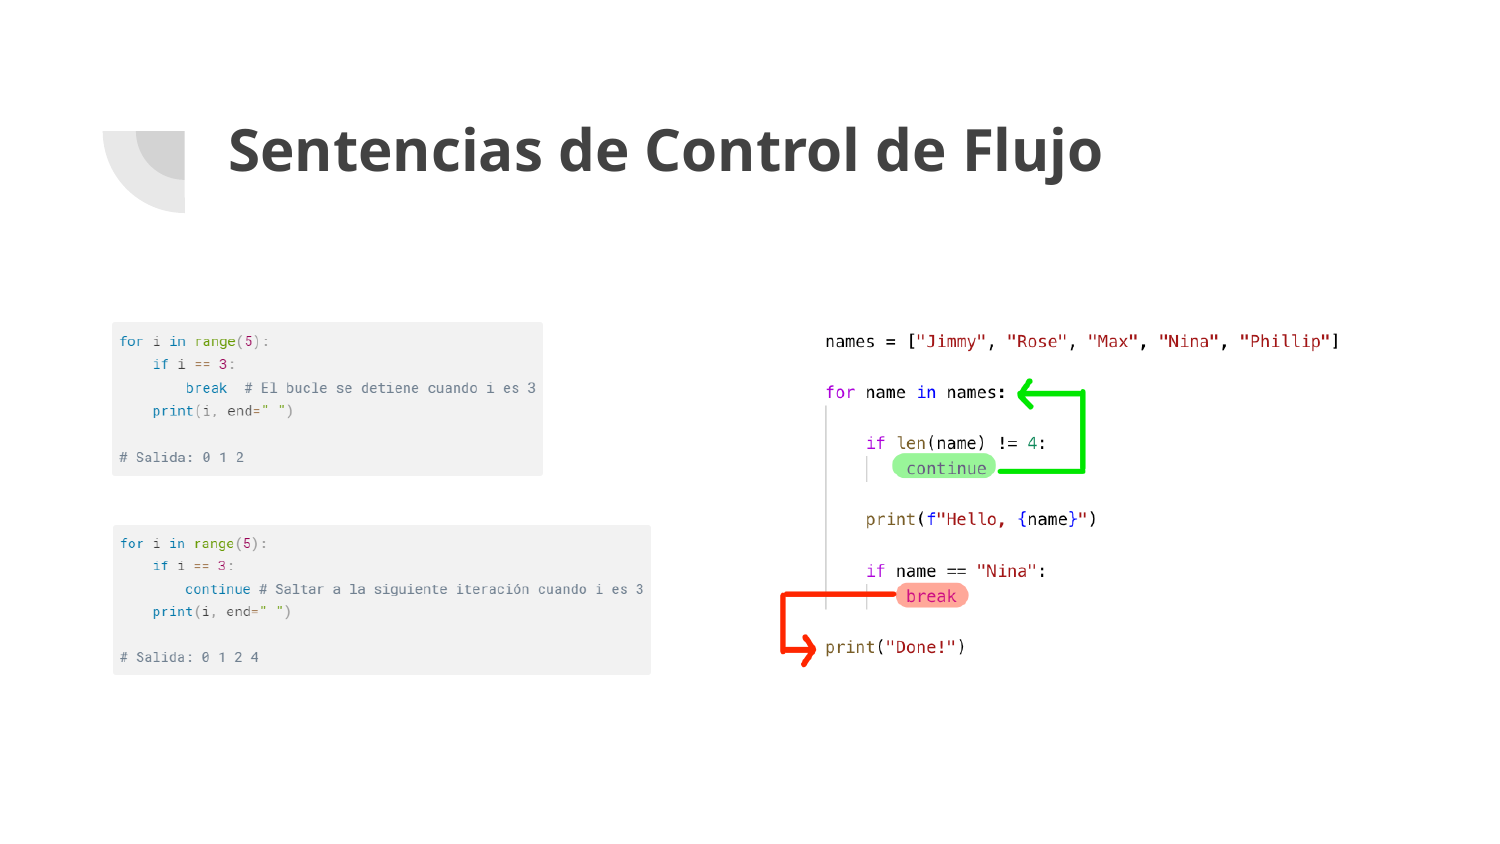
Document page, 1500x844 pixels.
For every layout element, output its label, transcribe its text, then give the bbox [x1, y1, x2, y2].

picture [107, 518, 657, 680]
text_box Sentencias de Control de Flujo [213, 98, 1368, 263]
picture [766, 309, 1376, 687]
picture [107, 318, 546, 480]
